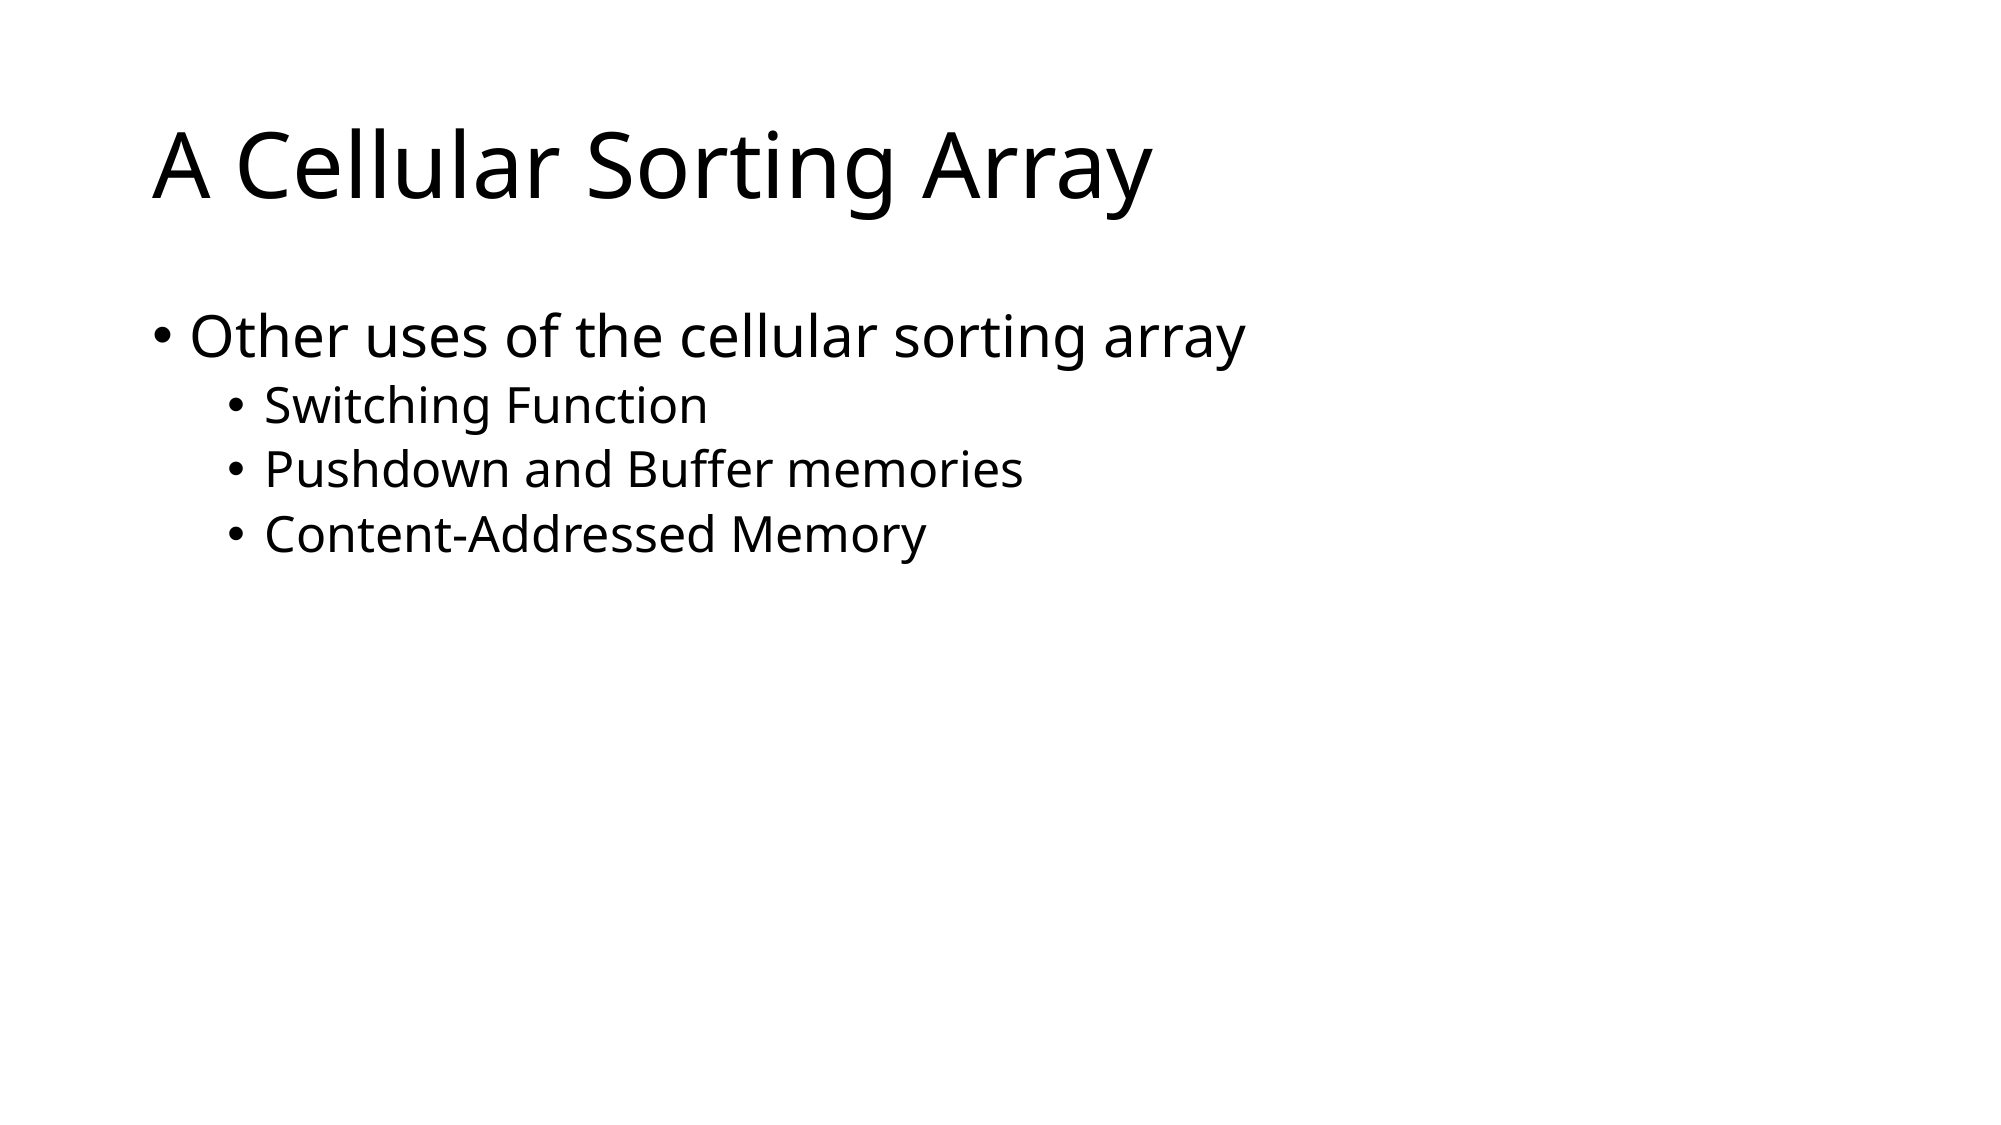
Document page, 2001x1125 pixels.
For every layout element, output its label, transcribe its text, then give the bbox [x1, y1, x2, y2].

list Other uses of the cellular sorting array Switching Function Pushdown and Buffer memories Content-Addressed Memory [137, 299, 1863, 1014]
title A Cellular Sorting Array [137, 59, 1863, 278]
